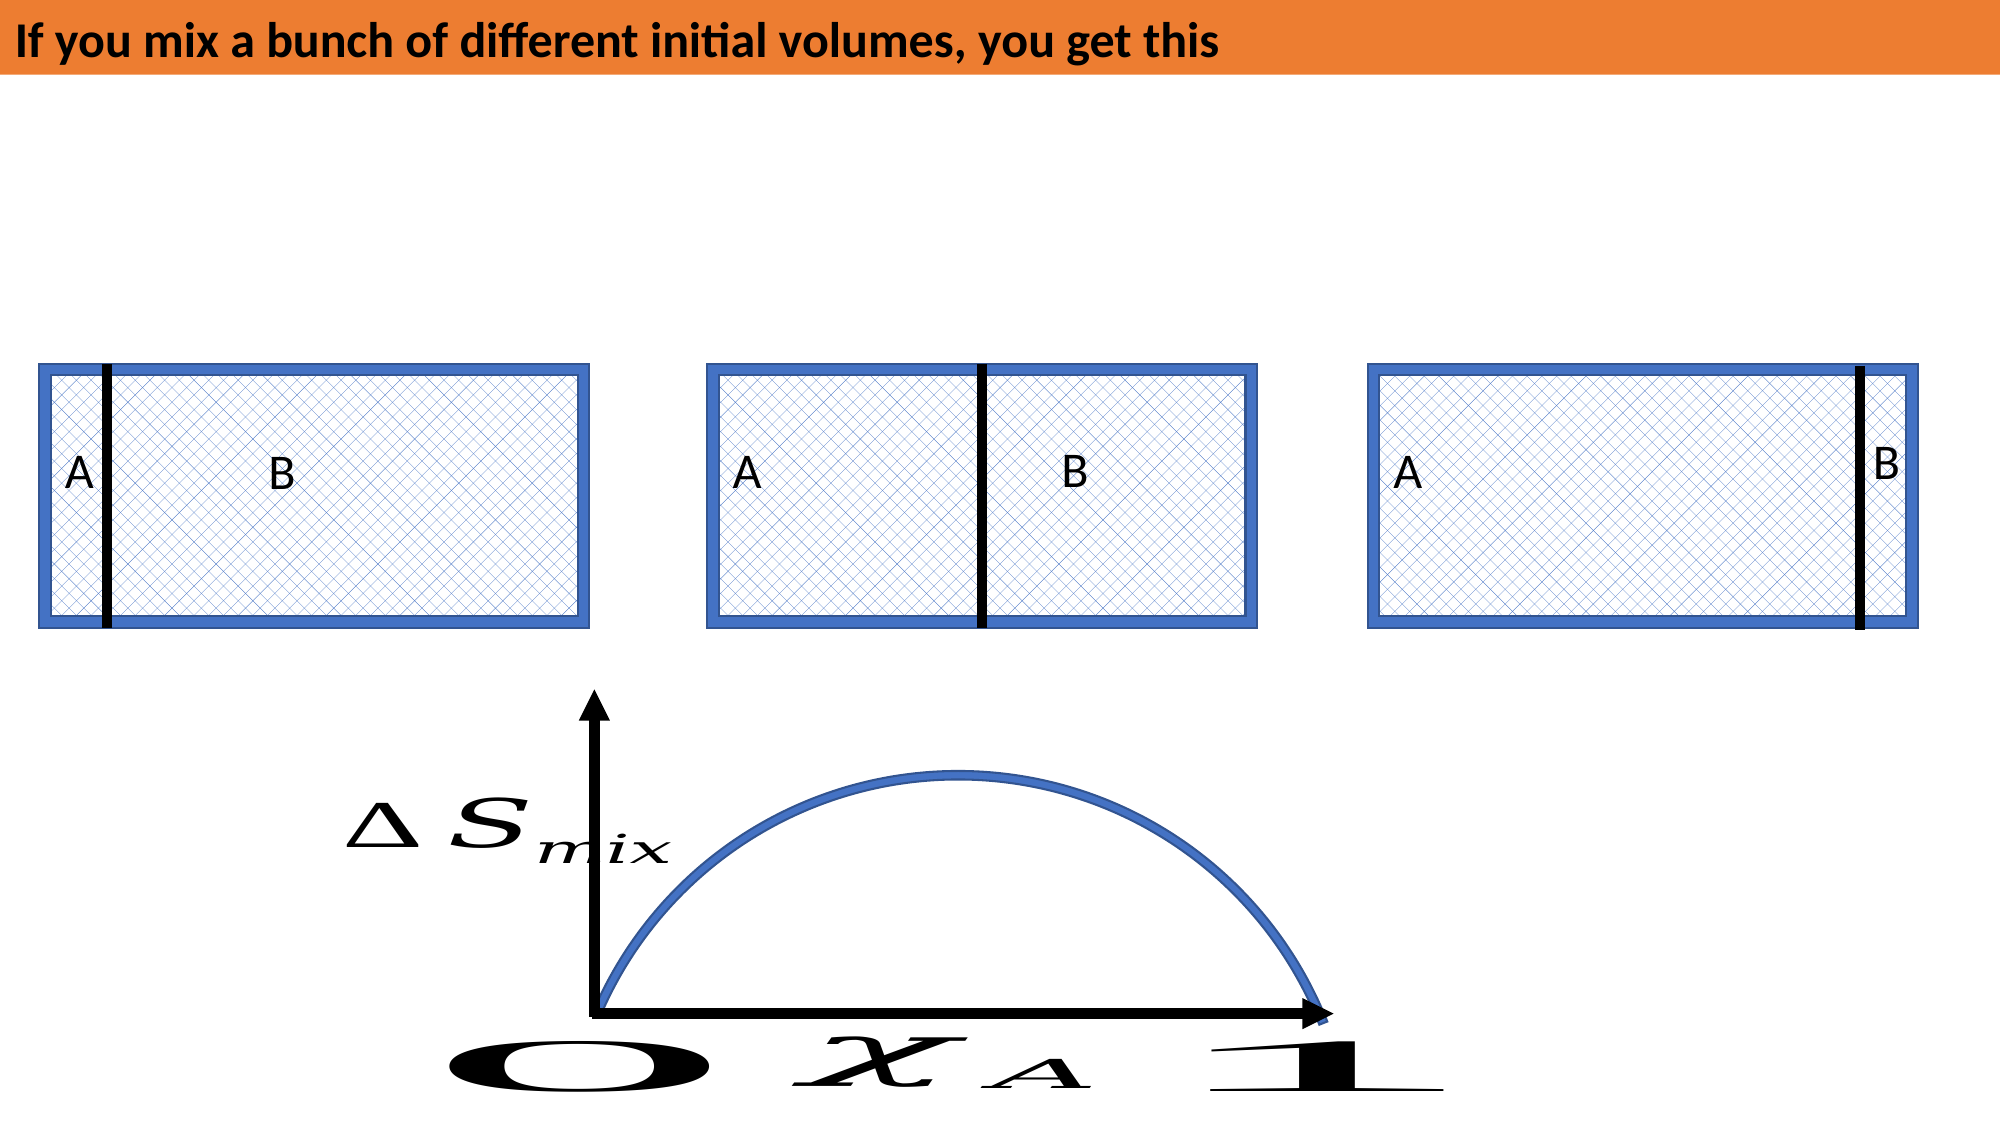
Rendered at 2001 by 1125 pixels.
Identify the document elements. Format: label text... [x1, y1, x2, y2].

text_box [344, 689, 1484, 1125]
text_box If you mix a bunch of different initial volumes, you get this [0, 0, 2000, 75]
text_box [39, 363, 2000, 631]
